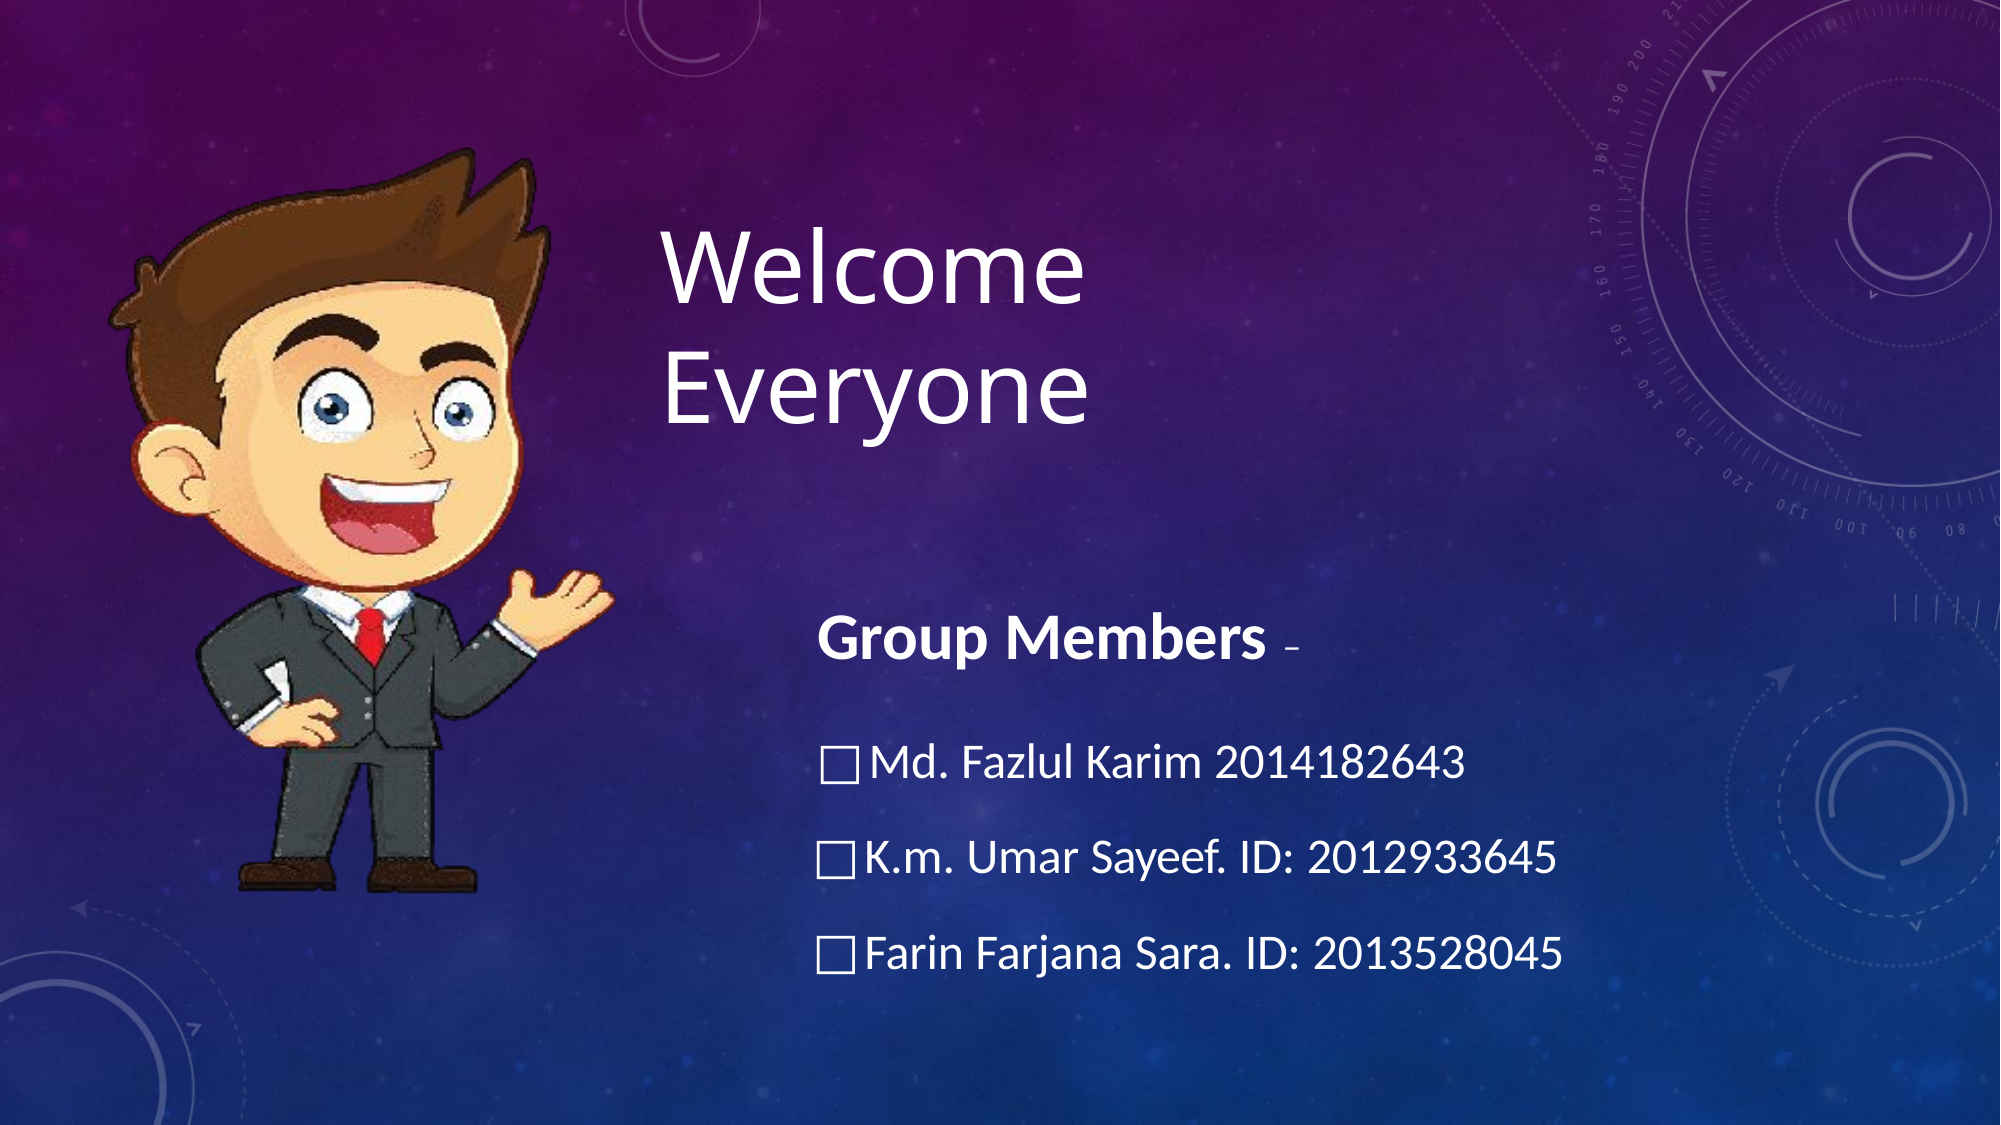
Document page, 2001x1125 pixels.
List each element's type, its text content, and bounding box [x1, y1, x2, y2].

picture [0, 0, 2000, 1125]
text_box Group Members – Md. Fazlul Karim 2014182643 K.m. Umar Sayeef. ID: 2012933645 Farin Farjana Sara. ID: 2013528045 [810, 590, 1571, 980]
title Welcome Everyone [927, 201, 1526, 444]
